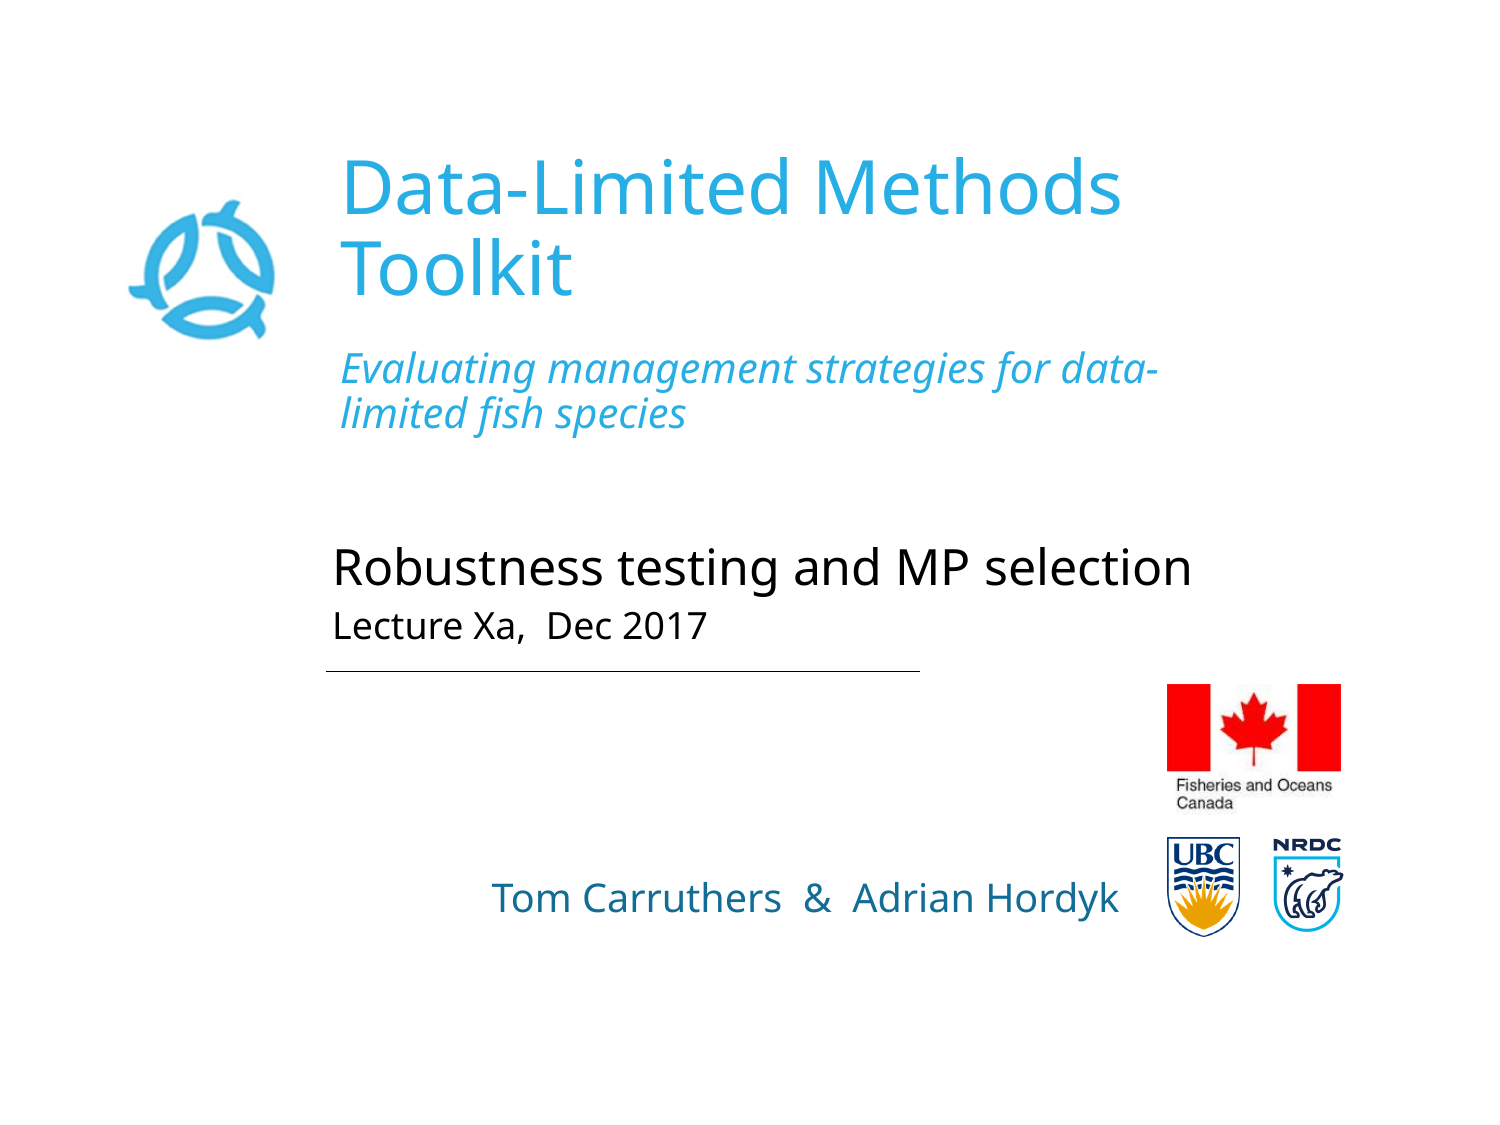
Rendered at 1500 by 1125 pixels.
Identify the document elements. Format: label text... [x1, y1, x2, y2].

text_box Tom Carruthers & Adrian Hordyk . [467, 865, 1156, 1023]
picture [1167, 684, 1341, 815]
text_box Lecture Xa, Dec 2017 [317, 600, 878, 712]
text_box Robustness testing and MP selection [317, 534, 1223, 646]
picture [1167, 837, 1240, 937]
picture [123, 194, 288, 350]
text_box Evaluating management strategies for data-limited fish species [325, 321, 1240, 446]
picture [1263, 833, 1353, 937]
subtitle Data-Limited Methods Toolkit [325, 195, 1330, 320]
